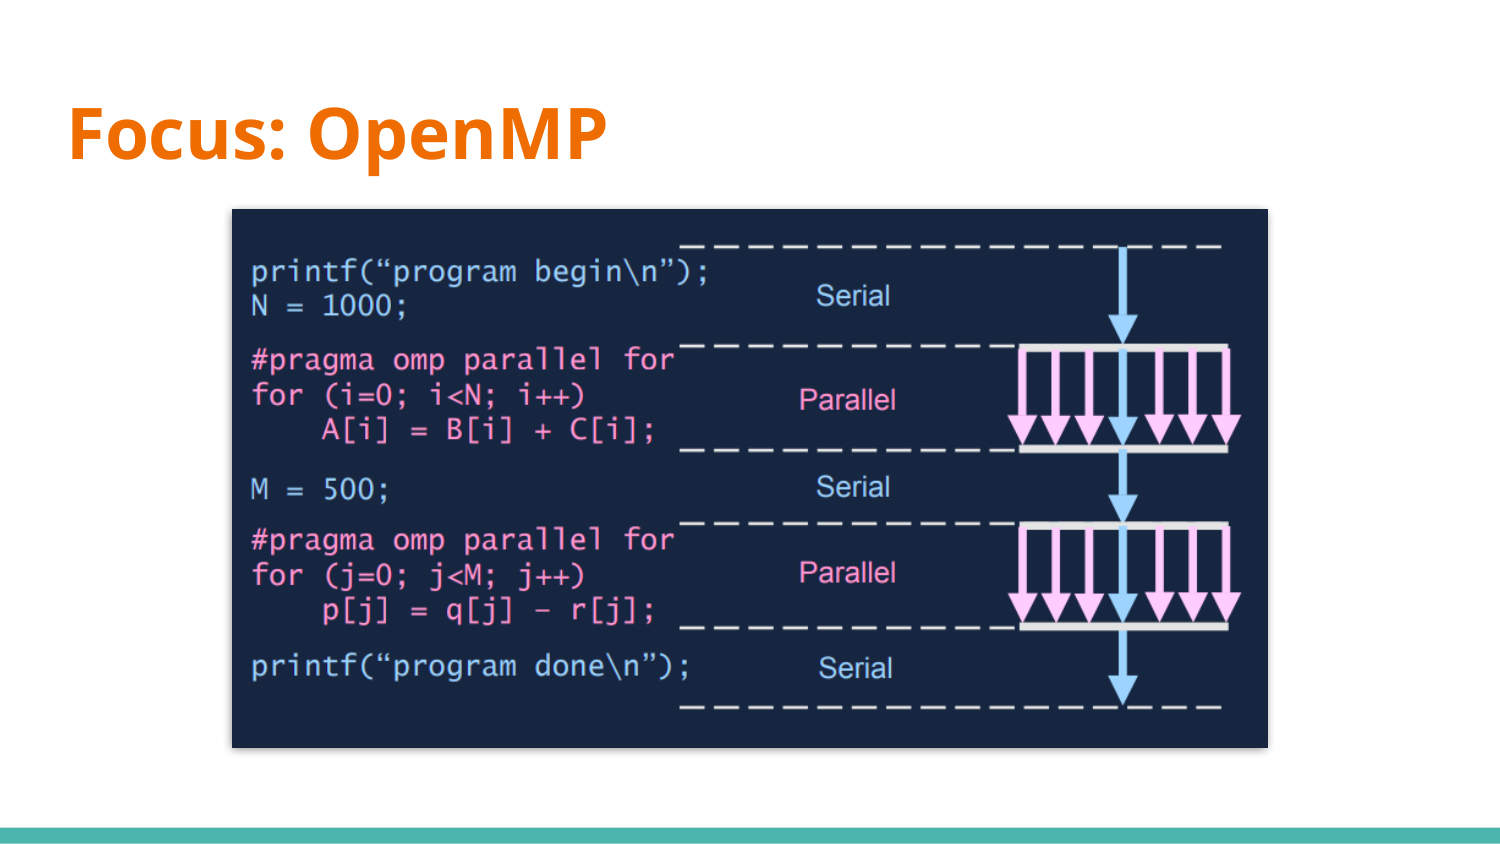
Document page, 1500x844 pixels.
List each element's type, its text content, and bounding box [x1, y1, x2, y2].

title Focus: OpenMP [51, 72, 1449, 189]
picture [232, 209, 1268, 748]
